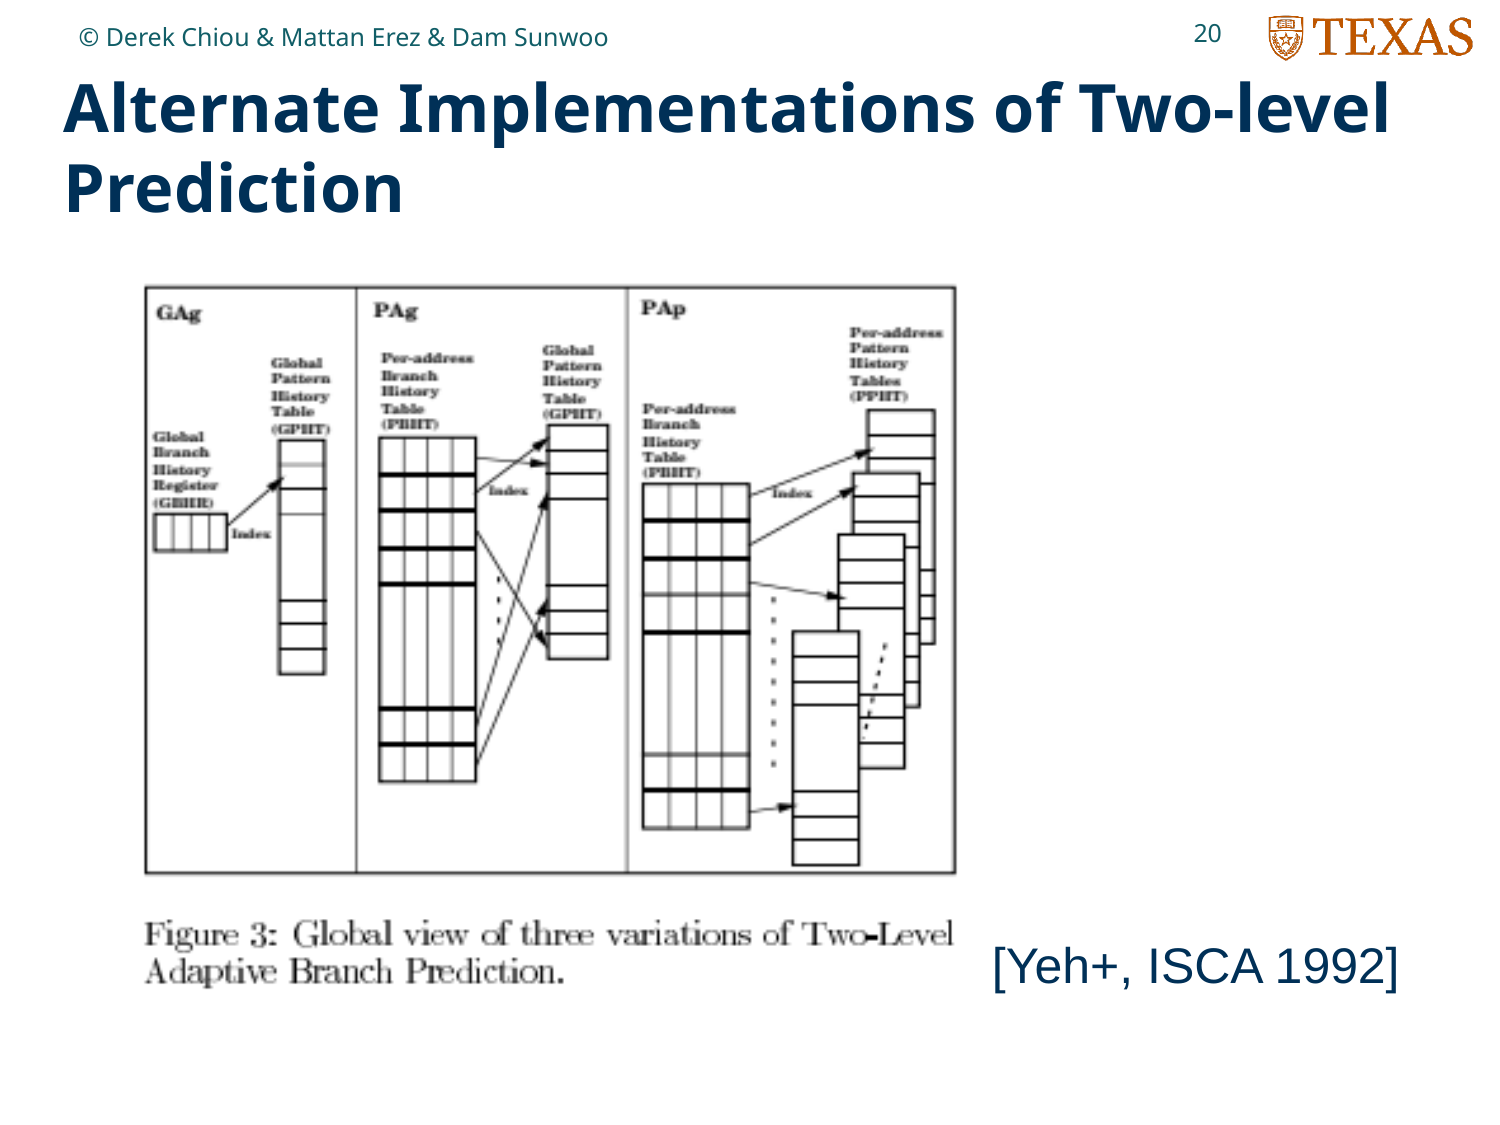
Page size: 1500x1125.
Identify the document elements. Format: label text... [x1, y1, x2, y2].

text_box [Yeh+, ISCA 1992] [979, 925, 1416, 1001]
footer © Derek Chiou & Mattan Erez & Dam Sunwoo [63, 3, 914, 73]
title Alternate Implementations of Two-level Prediction [63, 75, 1475, 223]
slide_number 20 [1100, 0, 1238, 73]
picture [1268, 12, 1474, 63]
picture [124, 262, 976, 1002]
